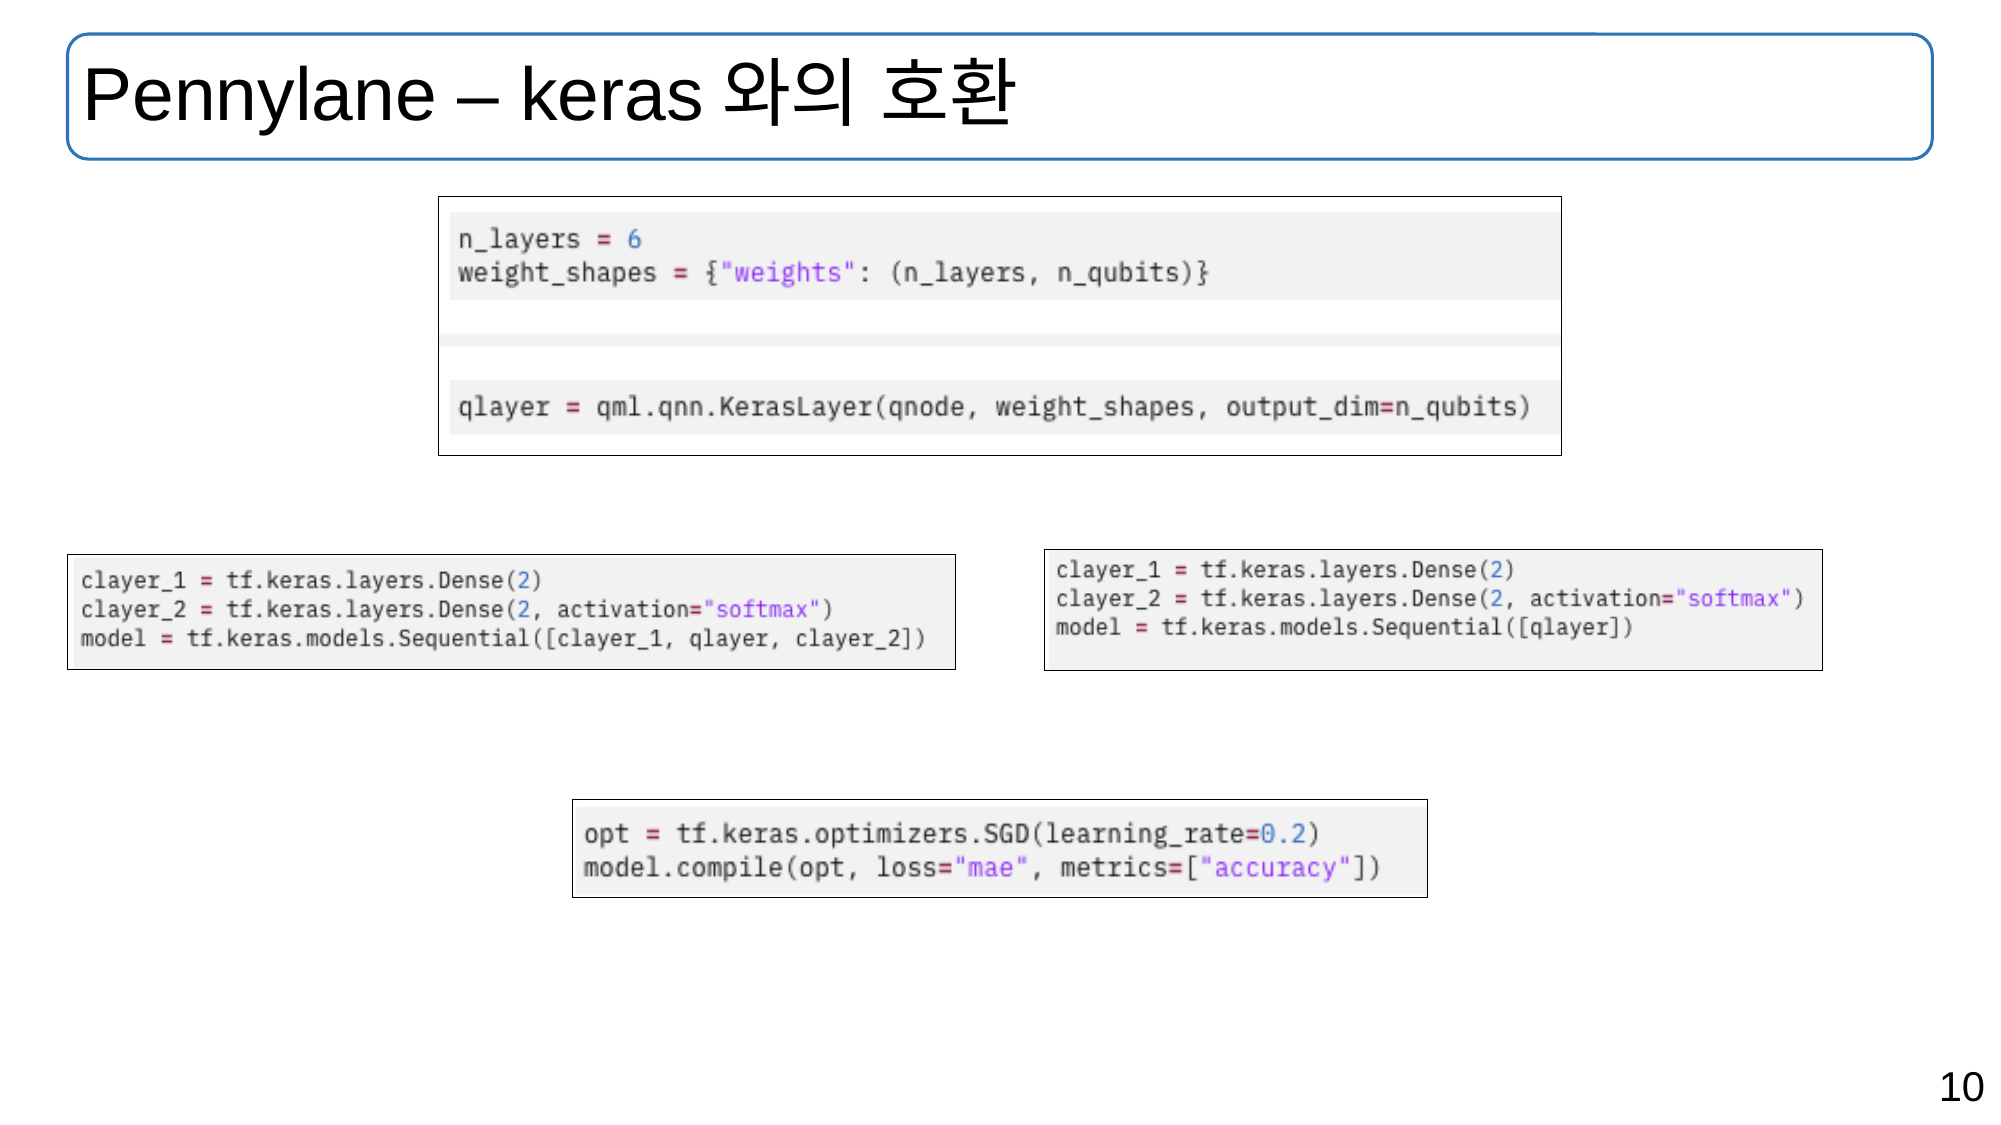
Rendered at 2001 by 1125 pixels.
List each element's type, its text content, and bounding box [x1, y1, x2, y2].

picture [67, 554, 956, 670]
picture [438, 196, 1562, 456]
title Pennylane – keras와의 호환 [67, 34, 1933, 160]
picture [1044, 549, 1823, 671]
picture [572, 799, 1427, 898]
